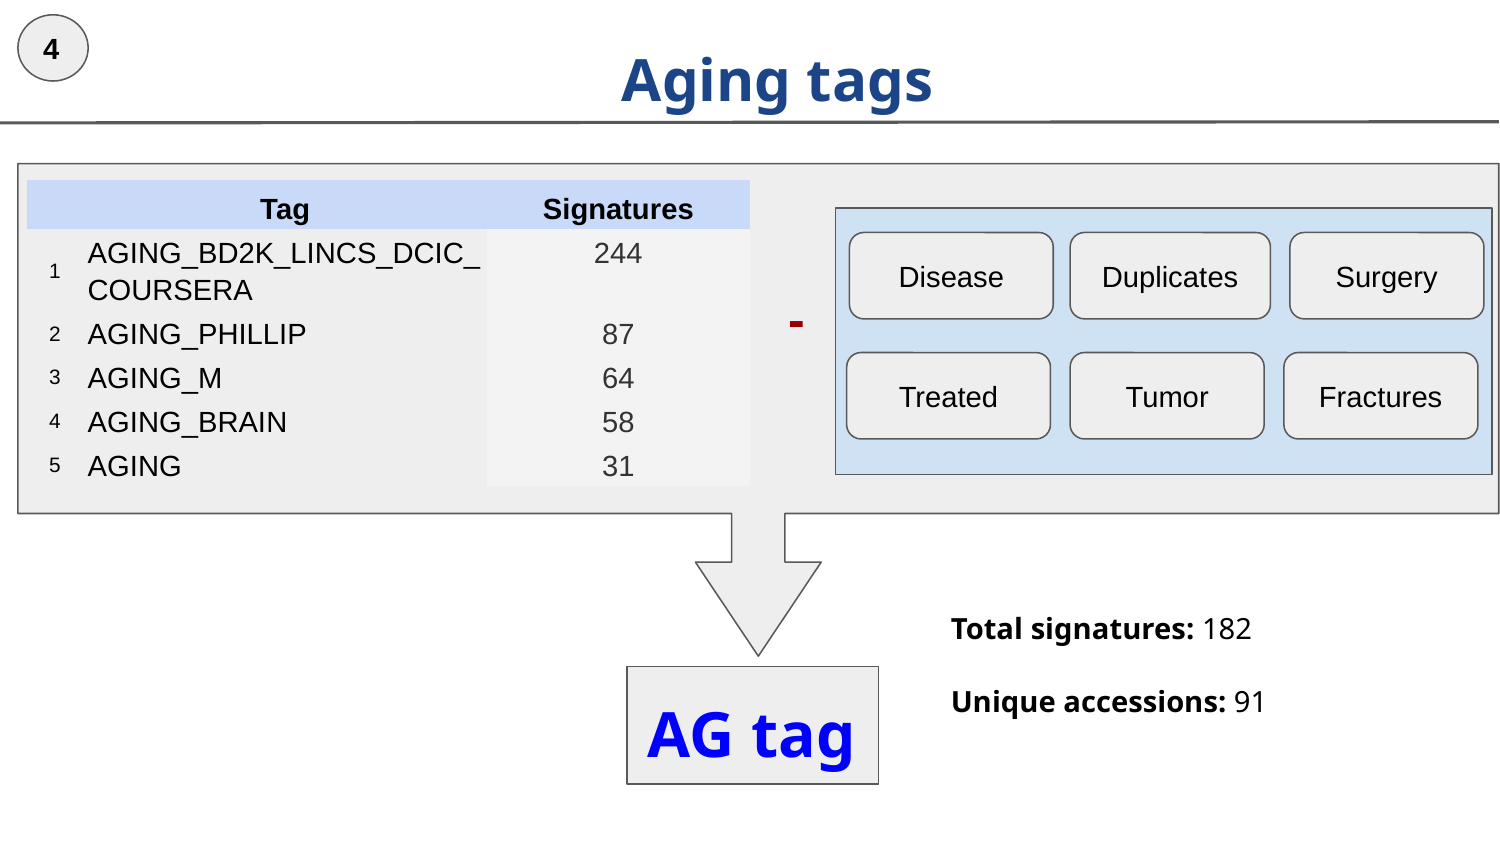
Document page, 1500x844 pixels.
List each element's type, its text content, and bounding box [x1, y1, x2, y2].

text_box Duplicates [1070, 232, 1271, 319]
text_box 4 [17, 14, 89, 82]
table_cell AGING [83, 442, 487, 486]
text_box Tumor [1070, 352, 1265, 439]
text_box [835, 207, 1492, 475]
table_cell 87 [487, 310, 750, 354]
text_box - [773, 272, 837, 353]
table_cell 3 [27, 354, 83, 398]
table_cell 1 [27, 229, 83, 310]
table_header Tag [83, 180, 487, 229]
text_box [627, 666, 879, 784]
text_box Treated [846, 352, 1051, 439]
title Aging tags [439, 27, 1116, 120]
list AG tag [632, 668, 884, 779]
text_box [17, 163, 1499, 657]
table_cell 244 [487, 229, 750, 310]
table_cell 58 [487, 398, 750, 442]
list Total signatures: 182 Unique accessions: 91 [935, 589, 1500, 784]
table_cell 64 [487, 354, 750, 398]
table_cell 2 [27, 310, 83, 354]
text_box Disease [849, 232, 1054, 319]
table_cell AGING_M [83, 354, 487, 398]
table_header Signatures [487, 180, 750, 229]
table_cell 31 [487, 442, 750, 486]
table_cell AGING_PHILLIP [83, 310, 487, 354]
table_header [27, 180, 83, 229]
table_cell AGING_BD2K_LINCS_DCIC_COURSERA [83, 229, 487, 310]
table_cell 4 [27, 398, 83, 442]
text_box Fractures [1283, 352, 1478, 439]
table_cell AGING_BRAIN [83, 398, 487, 442]
table_cell 5 [27, 442, 83, 486]
text_box Surgery [1289, 232, 1484, 319]
